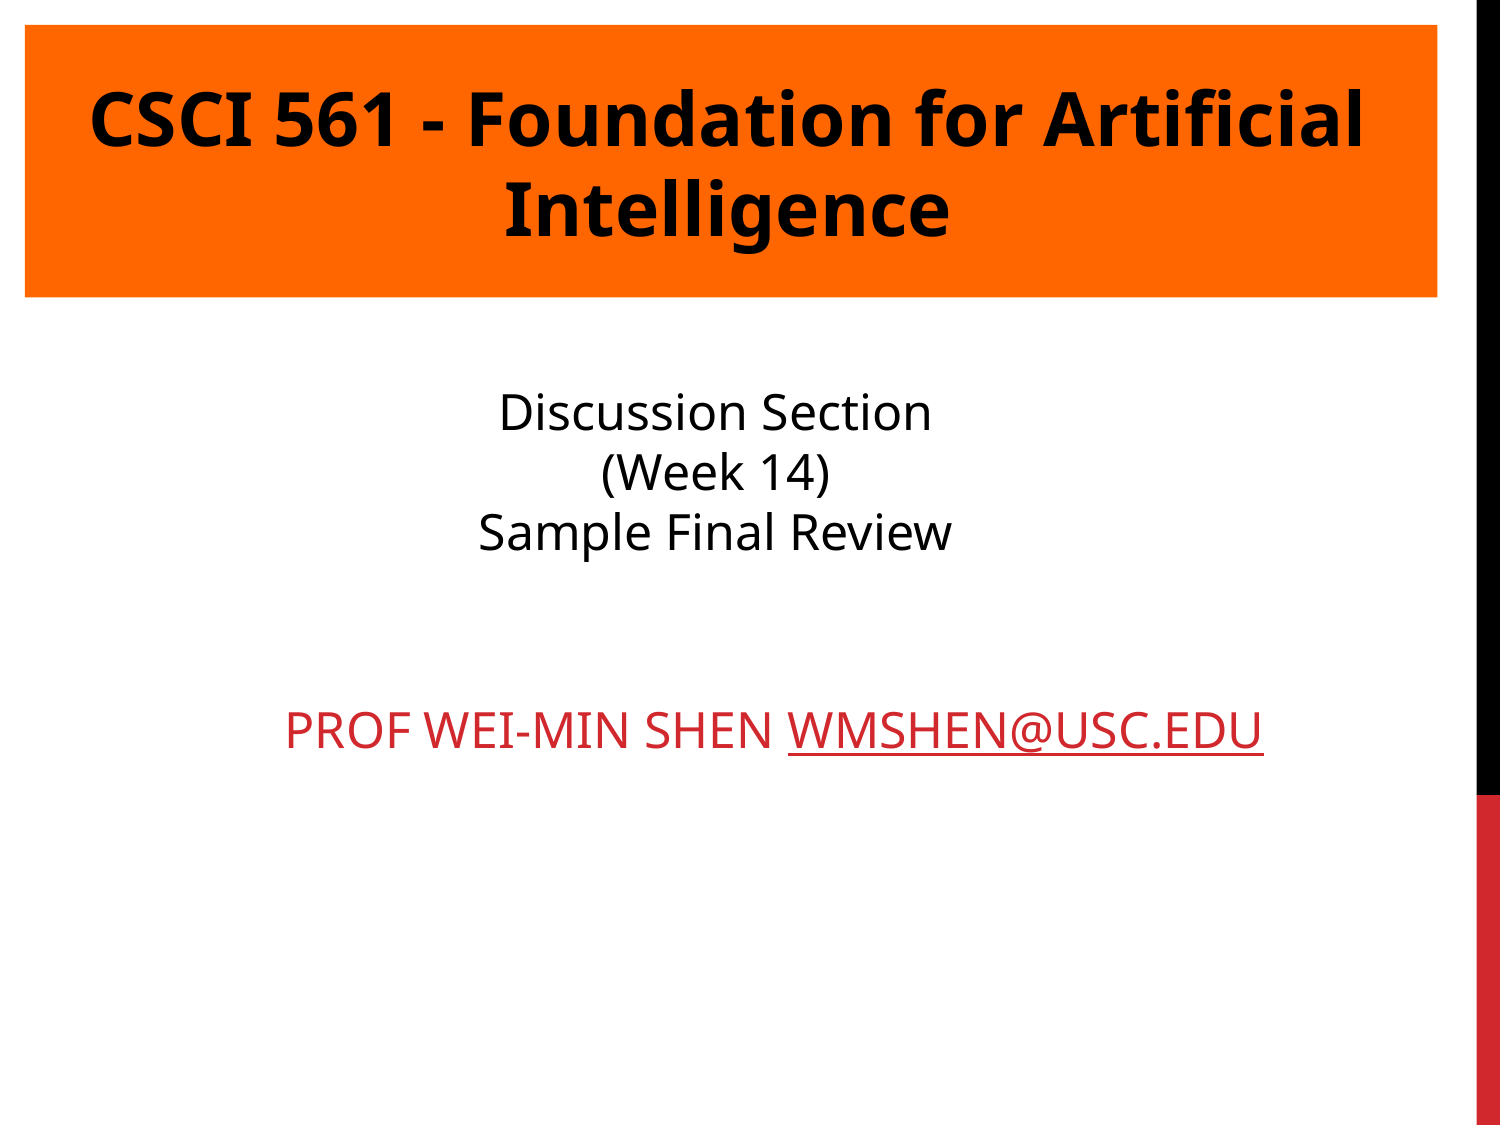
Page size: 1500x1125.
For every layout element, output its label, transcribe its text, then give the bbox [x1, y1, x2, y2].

subtitle PROF WEI-MIN SHEN WMSHEN@USC.EDU [130, 691, 1419, 824]
text_box CSCI 561 - Foundation for Artificial Intelligence [24, 24, 1438, 298]
title Discussion Section (Week 14) Sample Final Review [157, 371, 1276, 570]
